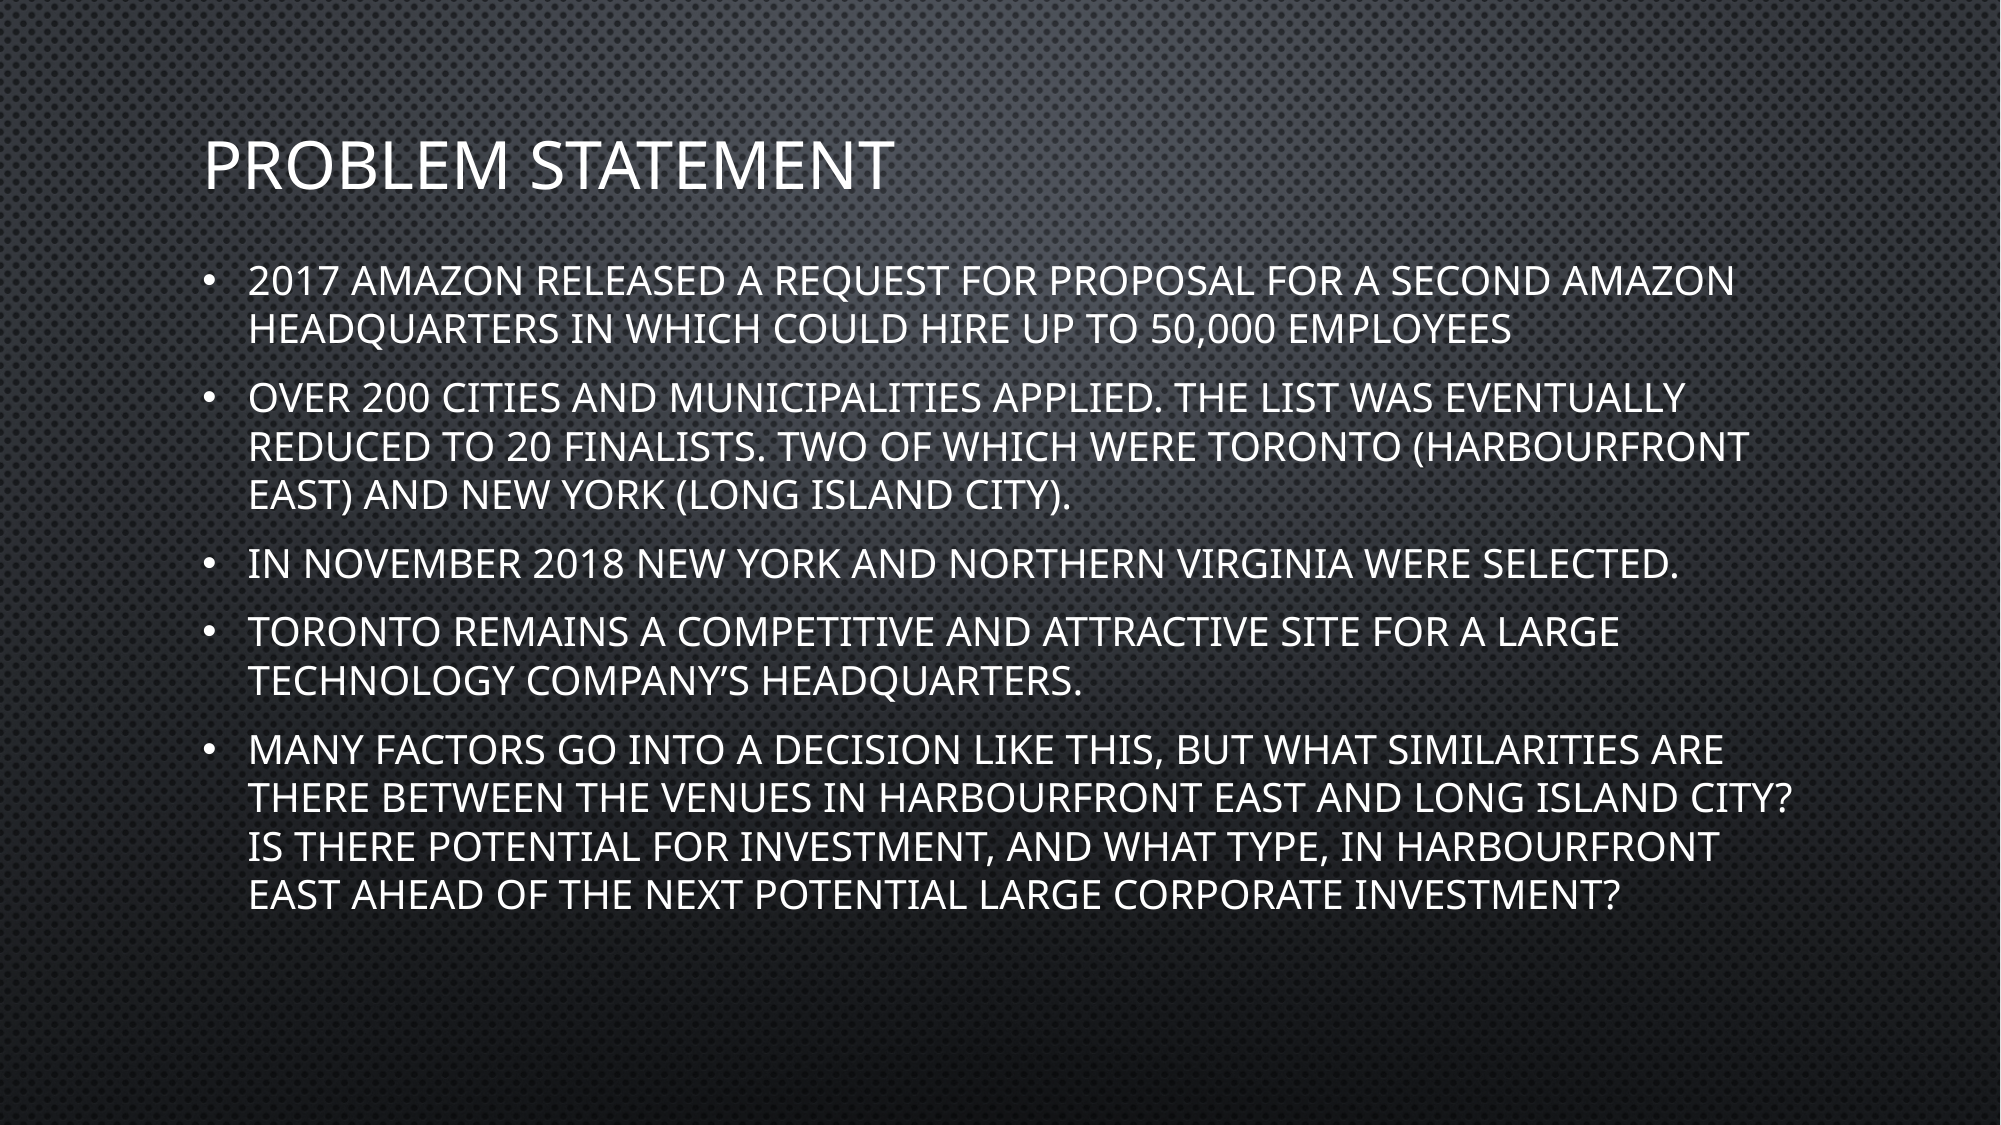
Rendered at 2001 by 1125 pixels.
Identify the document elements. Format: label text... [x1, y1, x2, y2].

title Problem statement [187, 99, 1813, 225]
list 2017 Amazon released a request for proposal for a second Amazon headquarters in which could hire up to 50,000 employees Over 200 cities and municipalities applied. The list was eventually reduced to 20 finalists. Two of which were Toronto (Harbourfront East) and New York (Long Island City). In November 2018 New York and Northern Virginia were selected. Toronto remains a competitive and attractive site for a large technology company’s headquarters. Many factors go into a decision like this, but what similarities are there between the venues in Harbourfront East and Long Island City? Is there potential for investment, and what type, in Harbourfront East ahead of the next potential large corporate investment? [187, 247, 1813, 950]
